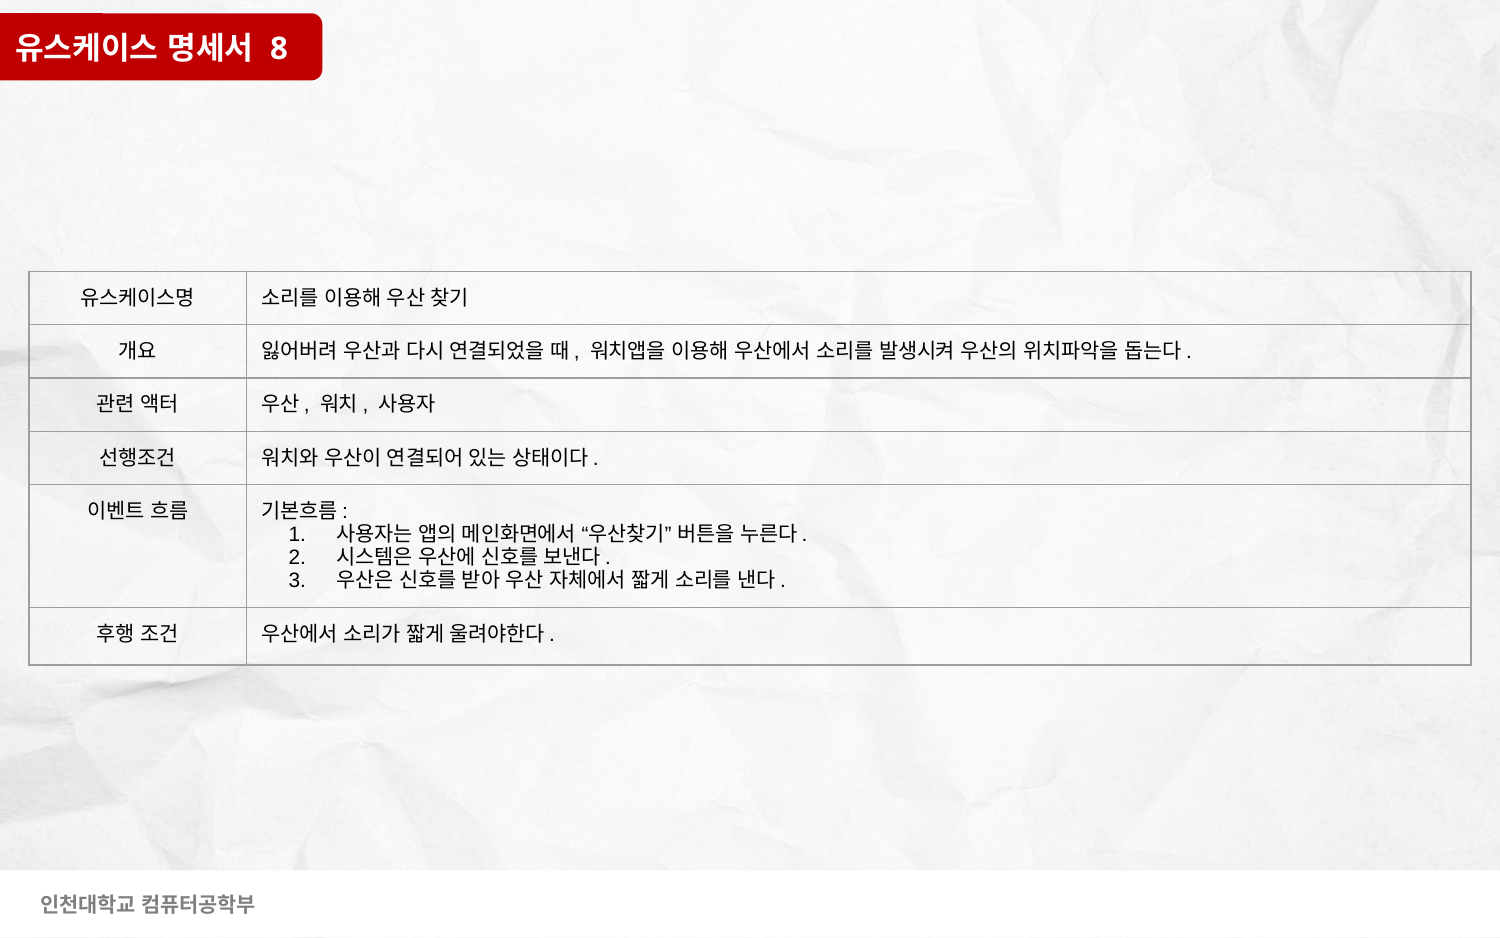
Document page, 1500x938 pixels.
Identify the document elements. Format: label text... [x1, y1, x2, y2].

text_box [0, 54, 323, 81]
table_cell 관련 액터 [30, 379, 246, 431]
text_box [0, 870, 1500, 938]
table_cell 우산, 워치, 사용자 [247, 379, 1470, 431]
table_header 유스케이스명 [30, 272, 246, 324]
table_cell 이벤트 흐름 [30, 485, 246, 607]
table_header 소리를 이용해 우산 찾기 [247, 272, 1470, 324]
table_cell 잃어버려 우산과 다시 연결되었을 때, 워치앱을 이용해 우산에서 소리를 발생시켜 우산의 위치파악을 돕는다. [247, 325, 1470, 377]
table_cell 개요 [30, 325, 246, 377]
table_cell 우산에서 소리가 짧게 울려야한다. [247, 608, 1470, 664]
text_box 인천대학교 컴퓨터공학부 [0, 883, 296, 925]
table_cell 선행조건 [30, 432, 246, 484]
table_cell 워치와 우산이 연결되어 있는 상태이다. [247, 432, 1470, 484]
table_cell 기본흐름: 사용자는 앱의 메인화면에서 “우산찾기” 버튼을 누른다. 시스템은 우산에 신호를 보낸다. 우산은 신호를 받아 우산 자체에서 짧게 소리를 낸다. [247, 485, 1470, 607]
text_box 유스케이스 명세서 8 [0, 13, 335, 54]
table_cell 후행 조건 [30, 608, 246, 664]
